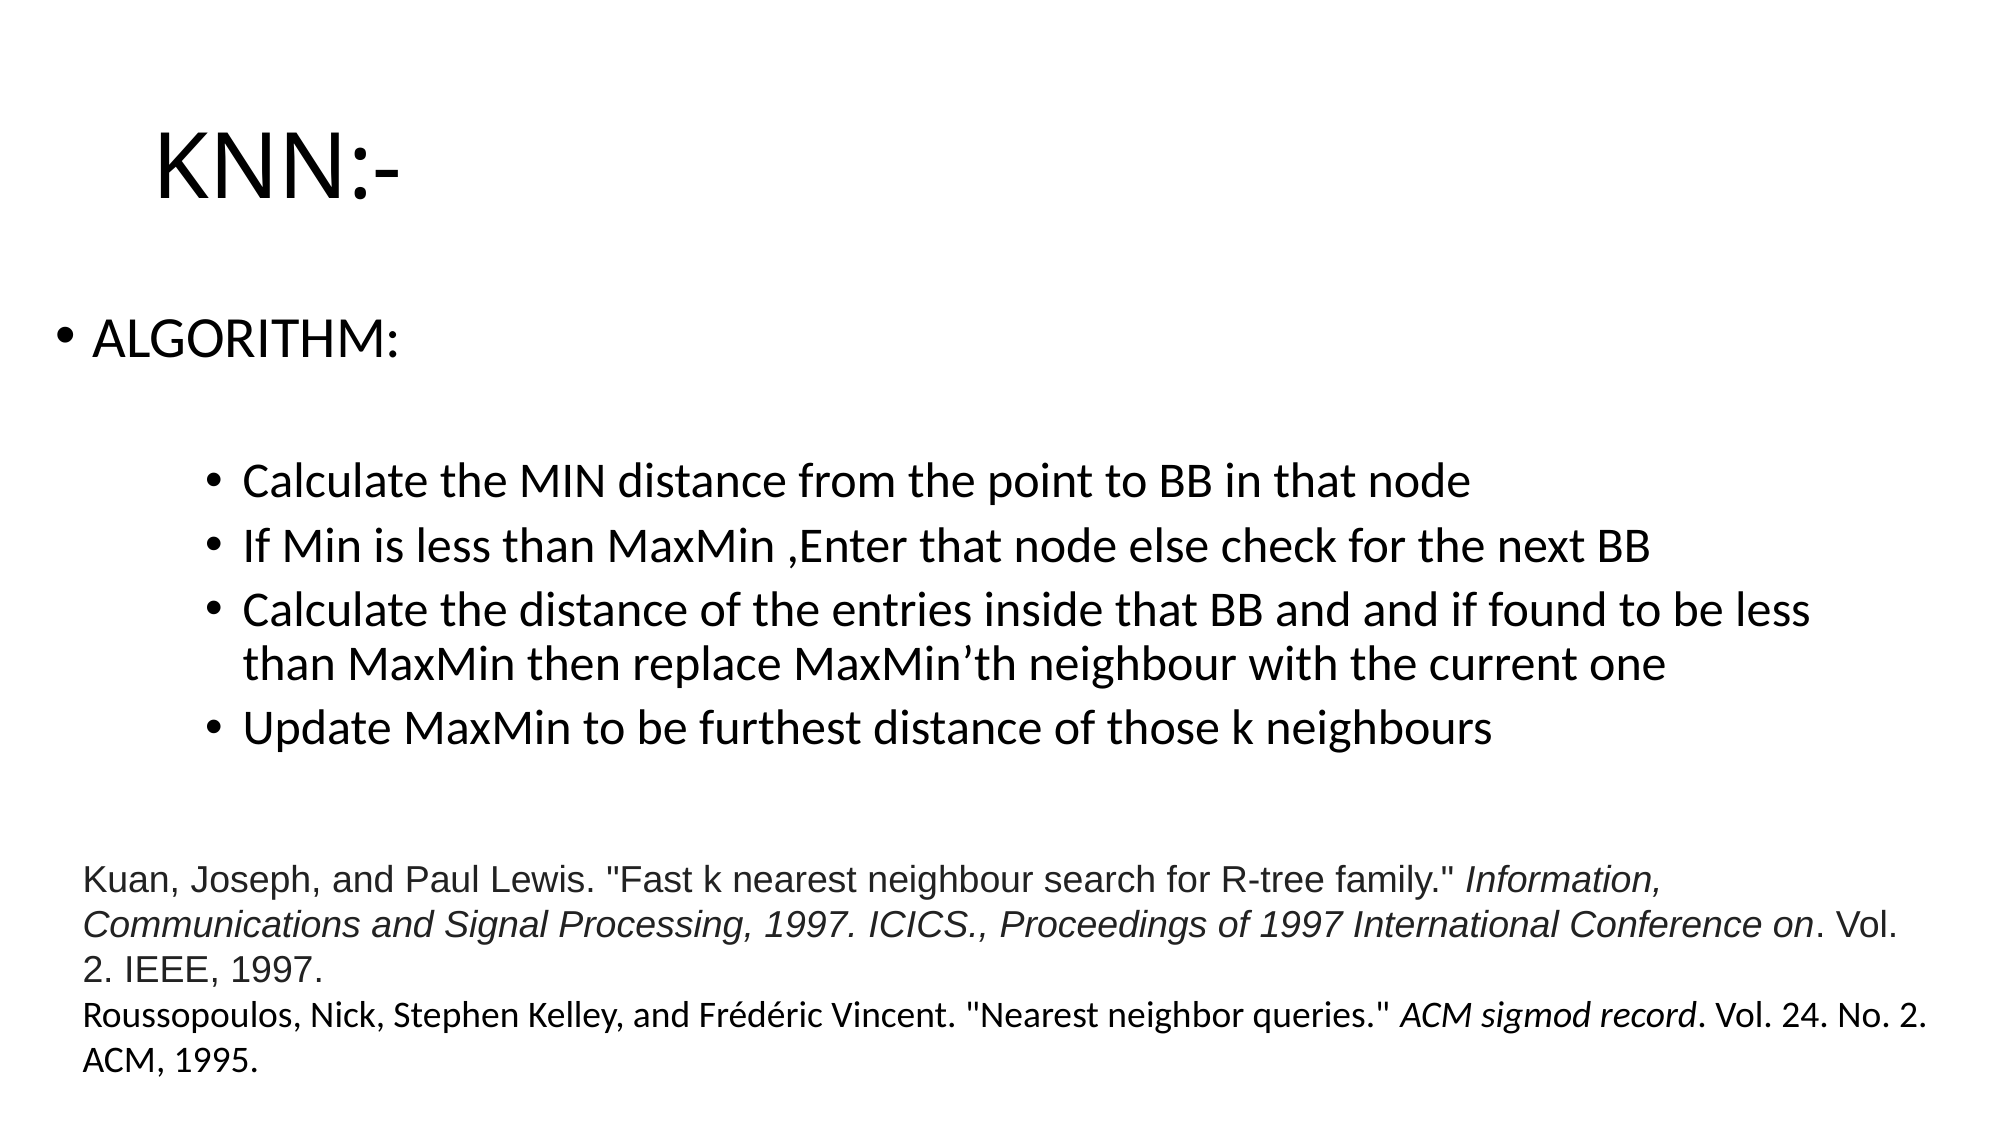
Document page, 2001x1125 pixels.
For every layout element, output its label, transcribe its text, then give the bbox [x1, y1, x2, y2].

title KNN:- [137, 59, 1863, 278]
list ALGORITHM: Calculate the MIN distance from the point to BB in that node If Min is less than MaxMin ,Enter that node else check for the next BB Calculate the distance of the entries inside that BB and and if found to be less than MaxMin then replace MaxMin’th neighbour with the current one Update MaxMin to be furthest distance of those k neighbours [40, 299, 1863, 826]
text_box Kuan, Joseph, and Paul Lewis. "Fast k nearest neighbour search for R-tree family." Information, Communications and Signal Processing, 1997. ICICS., Proceedings of 1997 International Conference on. Vol. 2. IEEE, 1997. Roussopoulos, Nick, Stephen Kelley, and Frédéric Vincent. "Nearest neighbor queries." ACM sigmod record. Vol. 24. No. 2. ACM, 1995. [67, 847, 1950, 1088]
